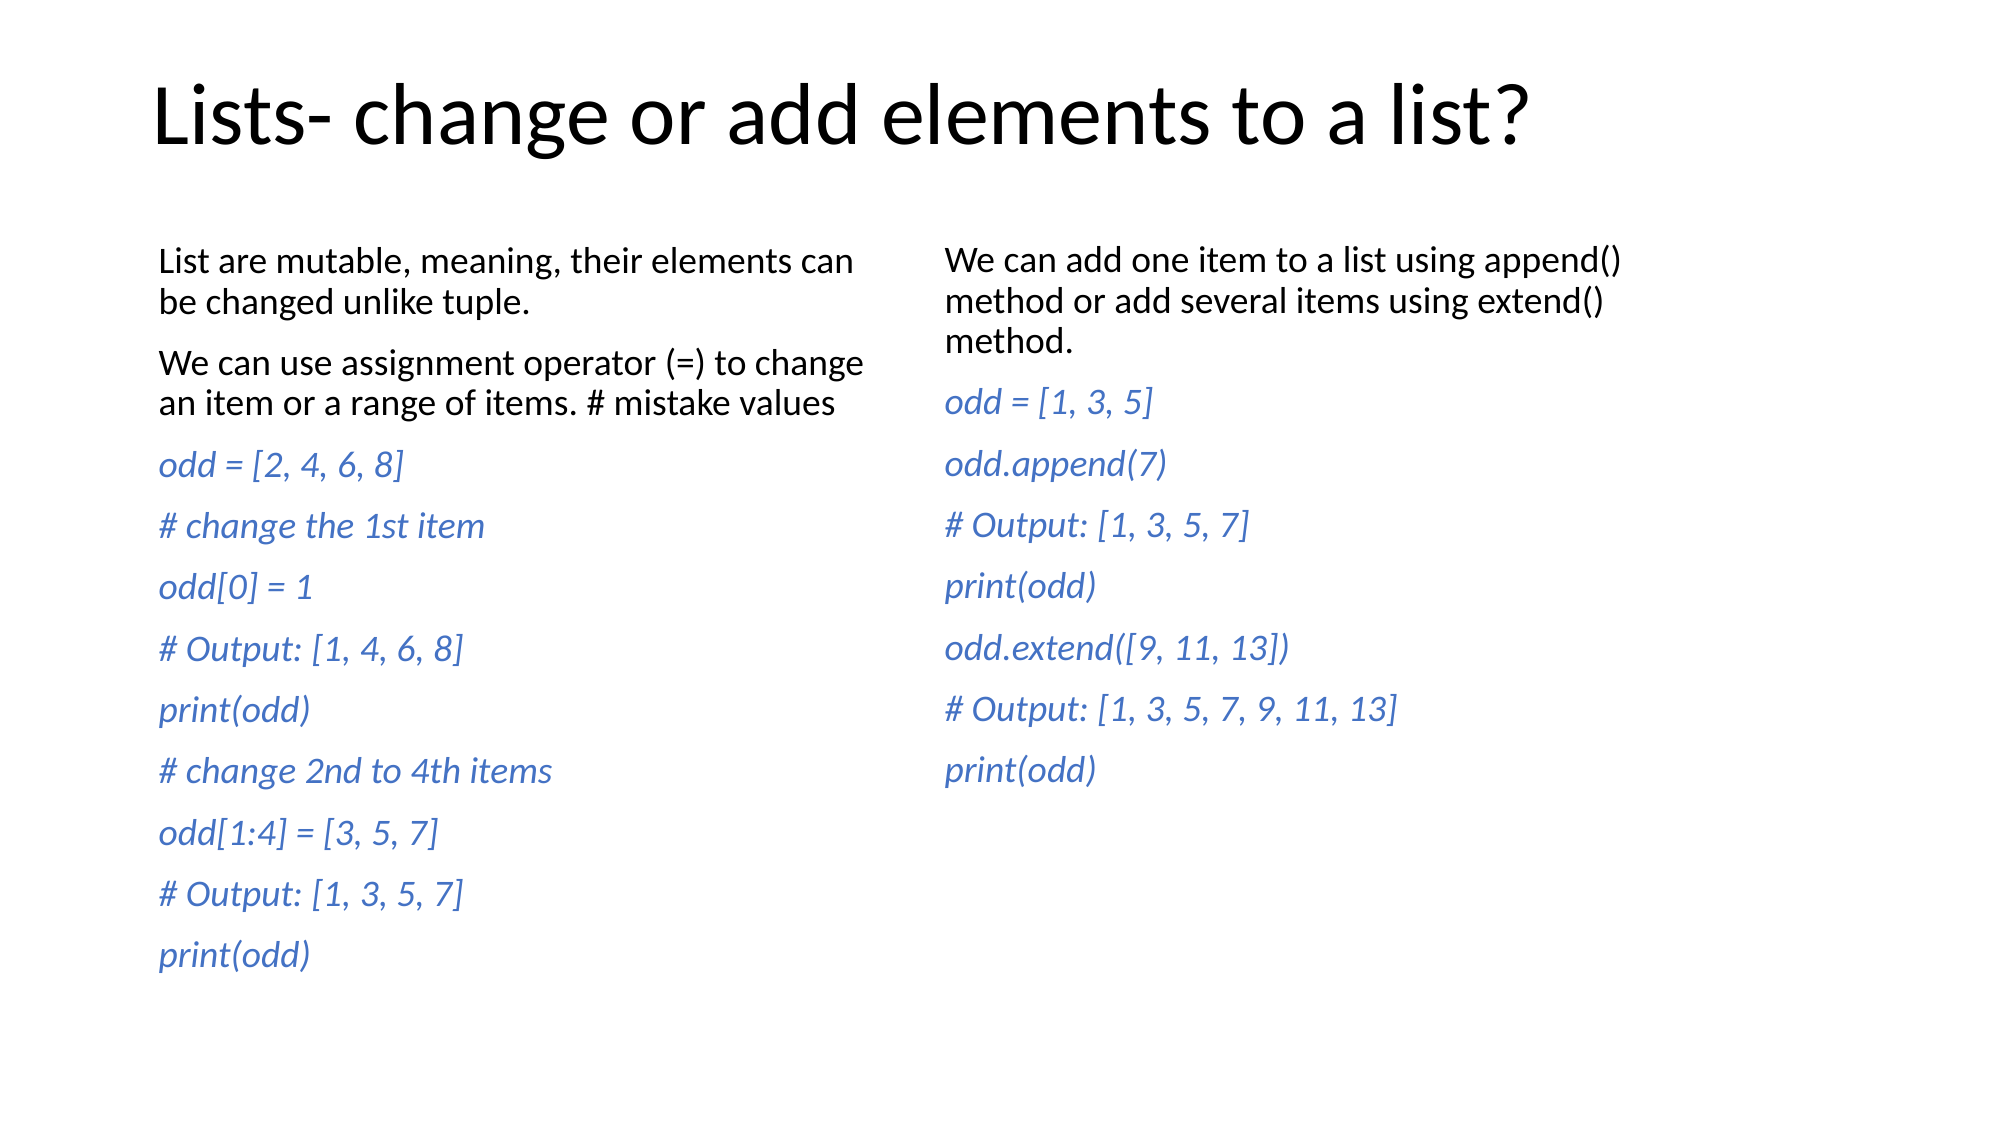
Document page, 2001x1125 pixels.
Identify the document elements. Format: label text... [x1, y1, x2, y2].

text_box We can add one item to a list using append() method or add several items using extend() method. odd = [1, 3, 5] odd.append(7) # Output: [1, 3, 5, 7] print(odd) odd.extend([9, 11, 13]) # Output: [1, 3, 5, 7, 9, 11, 13] print(odd) [929, 232, 1677, 1124]
title Lists- change or add elements to a list? [137, 59, 1863, 278]
list List are mutable, meaning, their elements can be changed unlike tuple. We can use assignment operator (=) to change an item or a range of items. # mistake values odd = [2, 4, 6, 8] # change the 1st item odd[0] = 1 # Output: [1, 4, 6, 8] print(odd) # change 2nd to 4th items odd[1:4] = [3, 5, 7] # Output: [1, 3, 5, 7] print(odd) [143, 233, 891, 1125]
